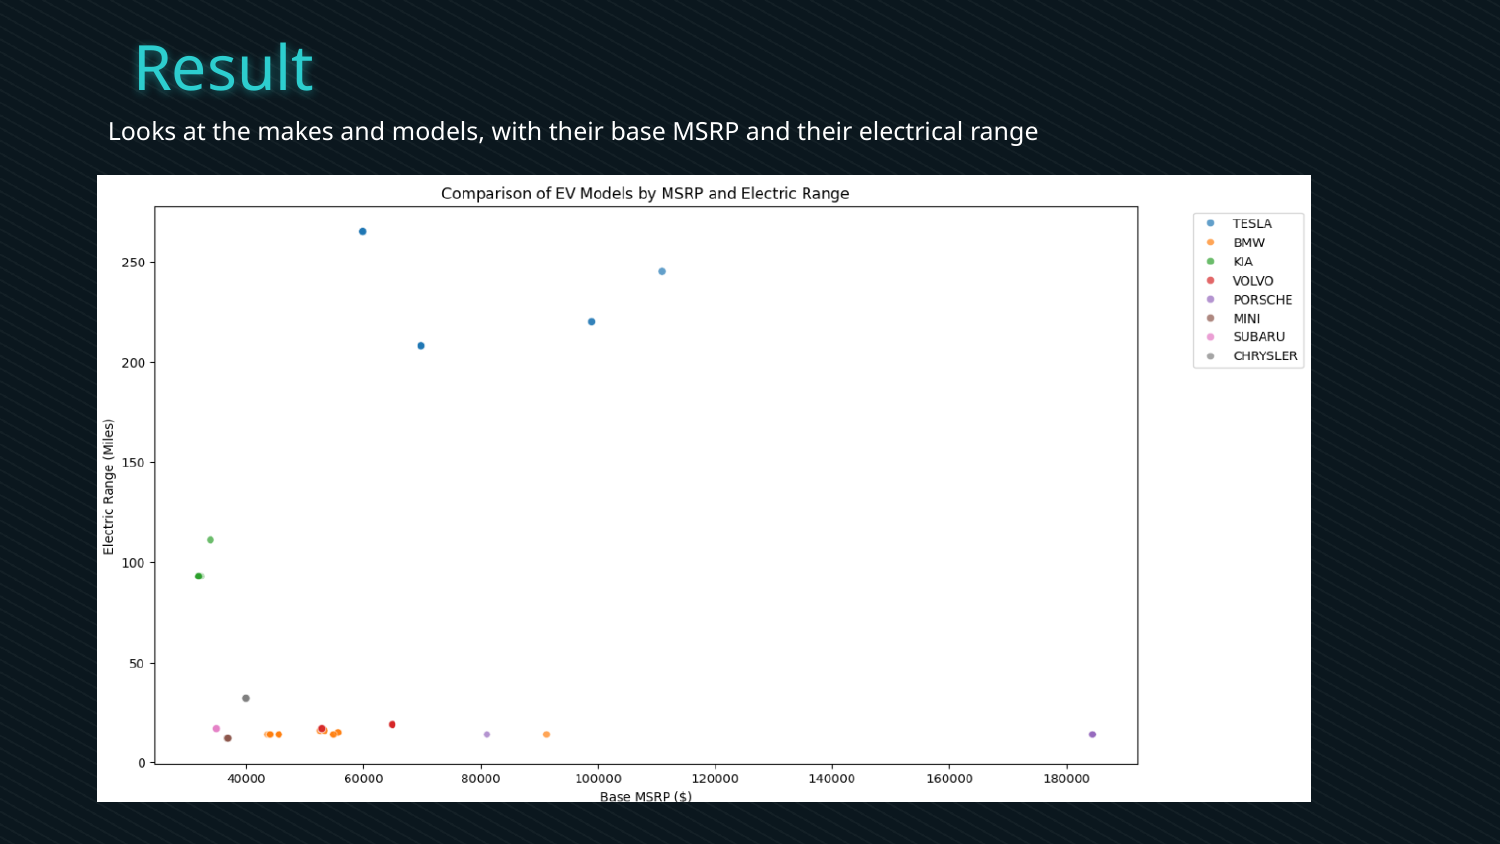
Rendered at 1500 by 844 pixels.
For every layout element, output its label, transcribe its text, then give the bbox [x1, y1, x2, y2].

title Result [118, 12, 1382, 107]
text_box Looks at the makes and models, with their base MSRP and their electrical range [93, 100, 1311, 168]
picture [97, 174, 1311, 803]
